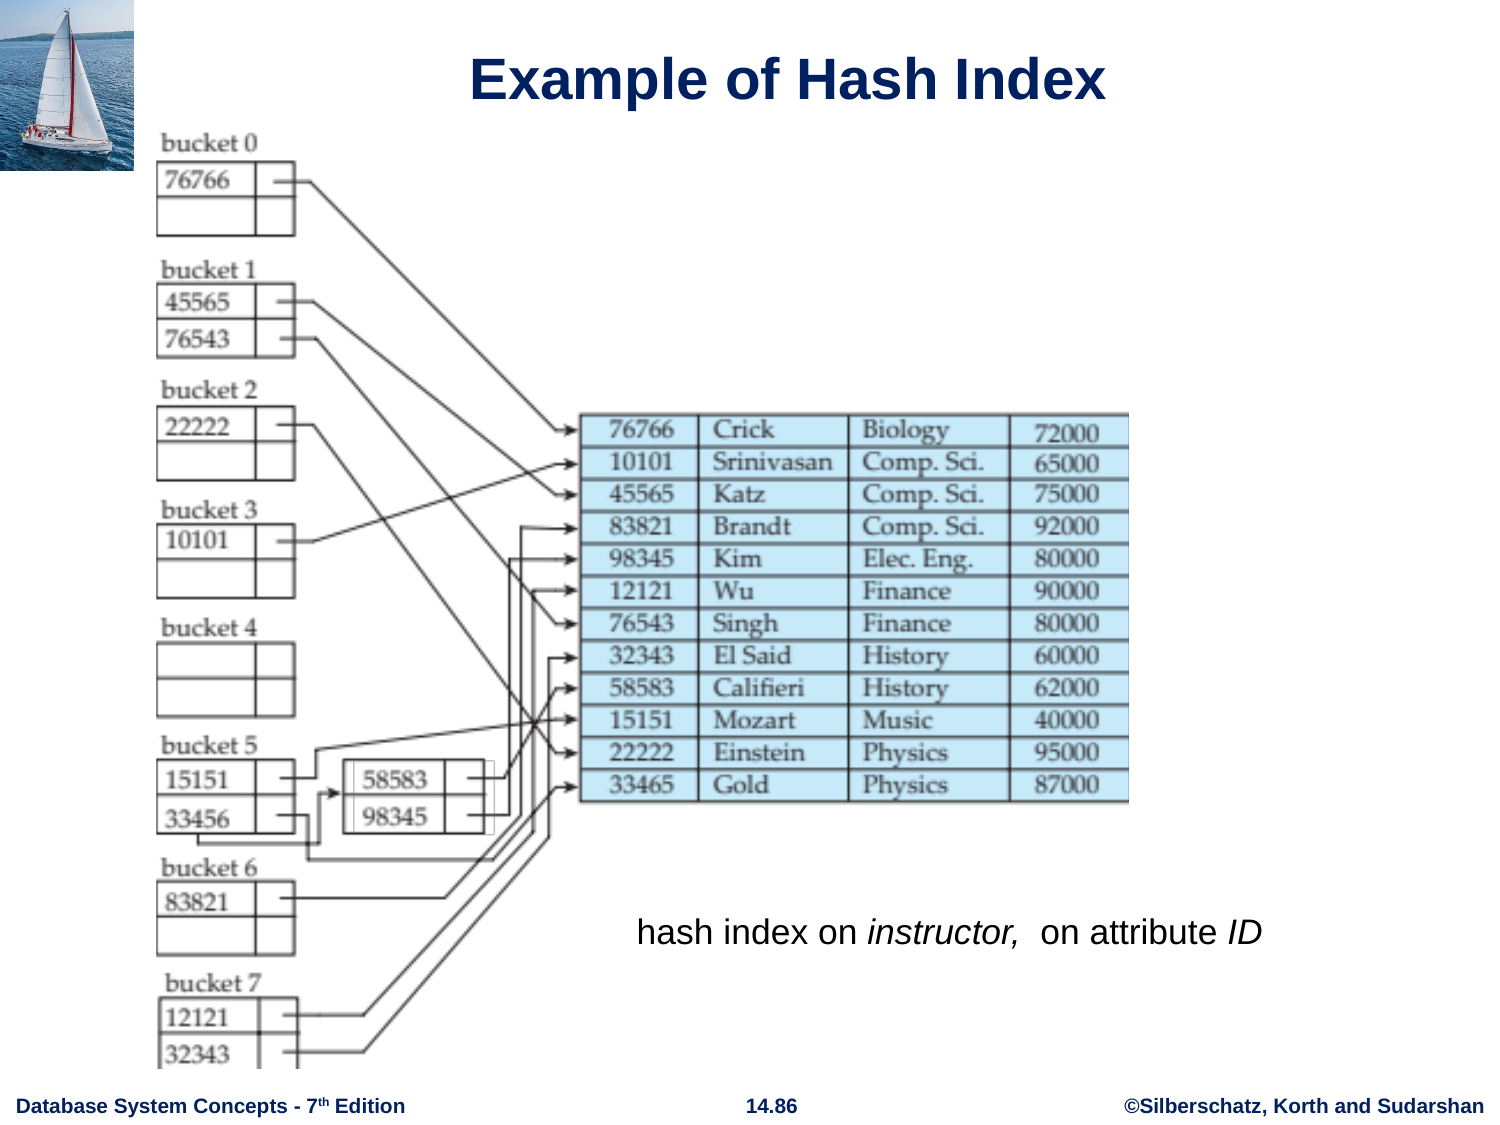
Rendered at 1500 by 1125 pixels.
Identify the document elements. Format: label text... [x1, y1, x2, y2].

title Example of Hash Index [125, 18, 1452, 120]
text_box hash index on instructor, on attribute ID [1134, 901, 1278, 959]
picture [155, 128, 1130, 1069]
picture [0, 0, 134, 171]
